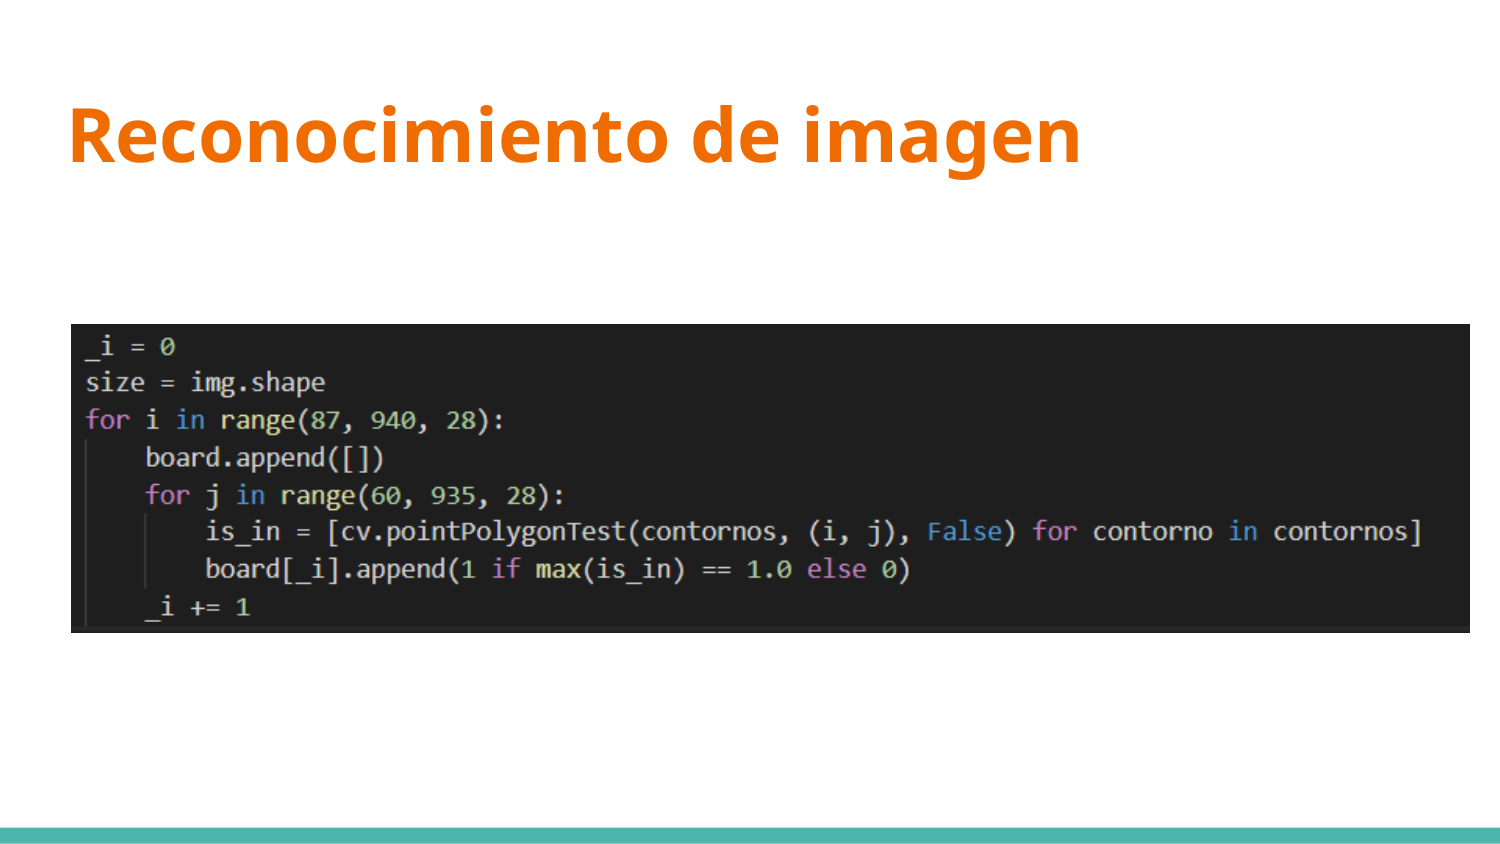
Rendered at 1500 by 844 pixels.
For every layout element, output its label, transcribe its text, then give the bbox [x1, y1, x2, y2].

title Reconocimiento de imagen [51, 72, 1449, 189]
picture [71, 324, 1471, 633]
